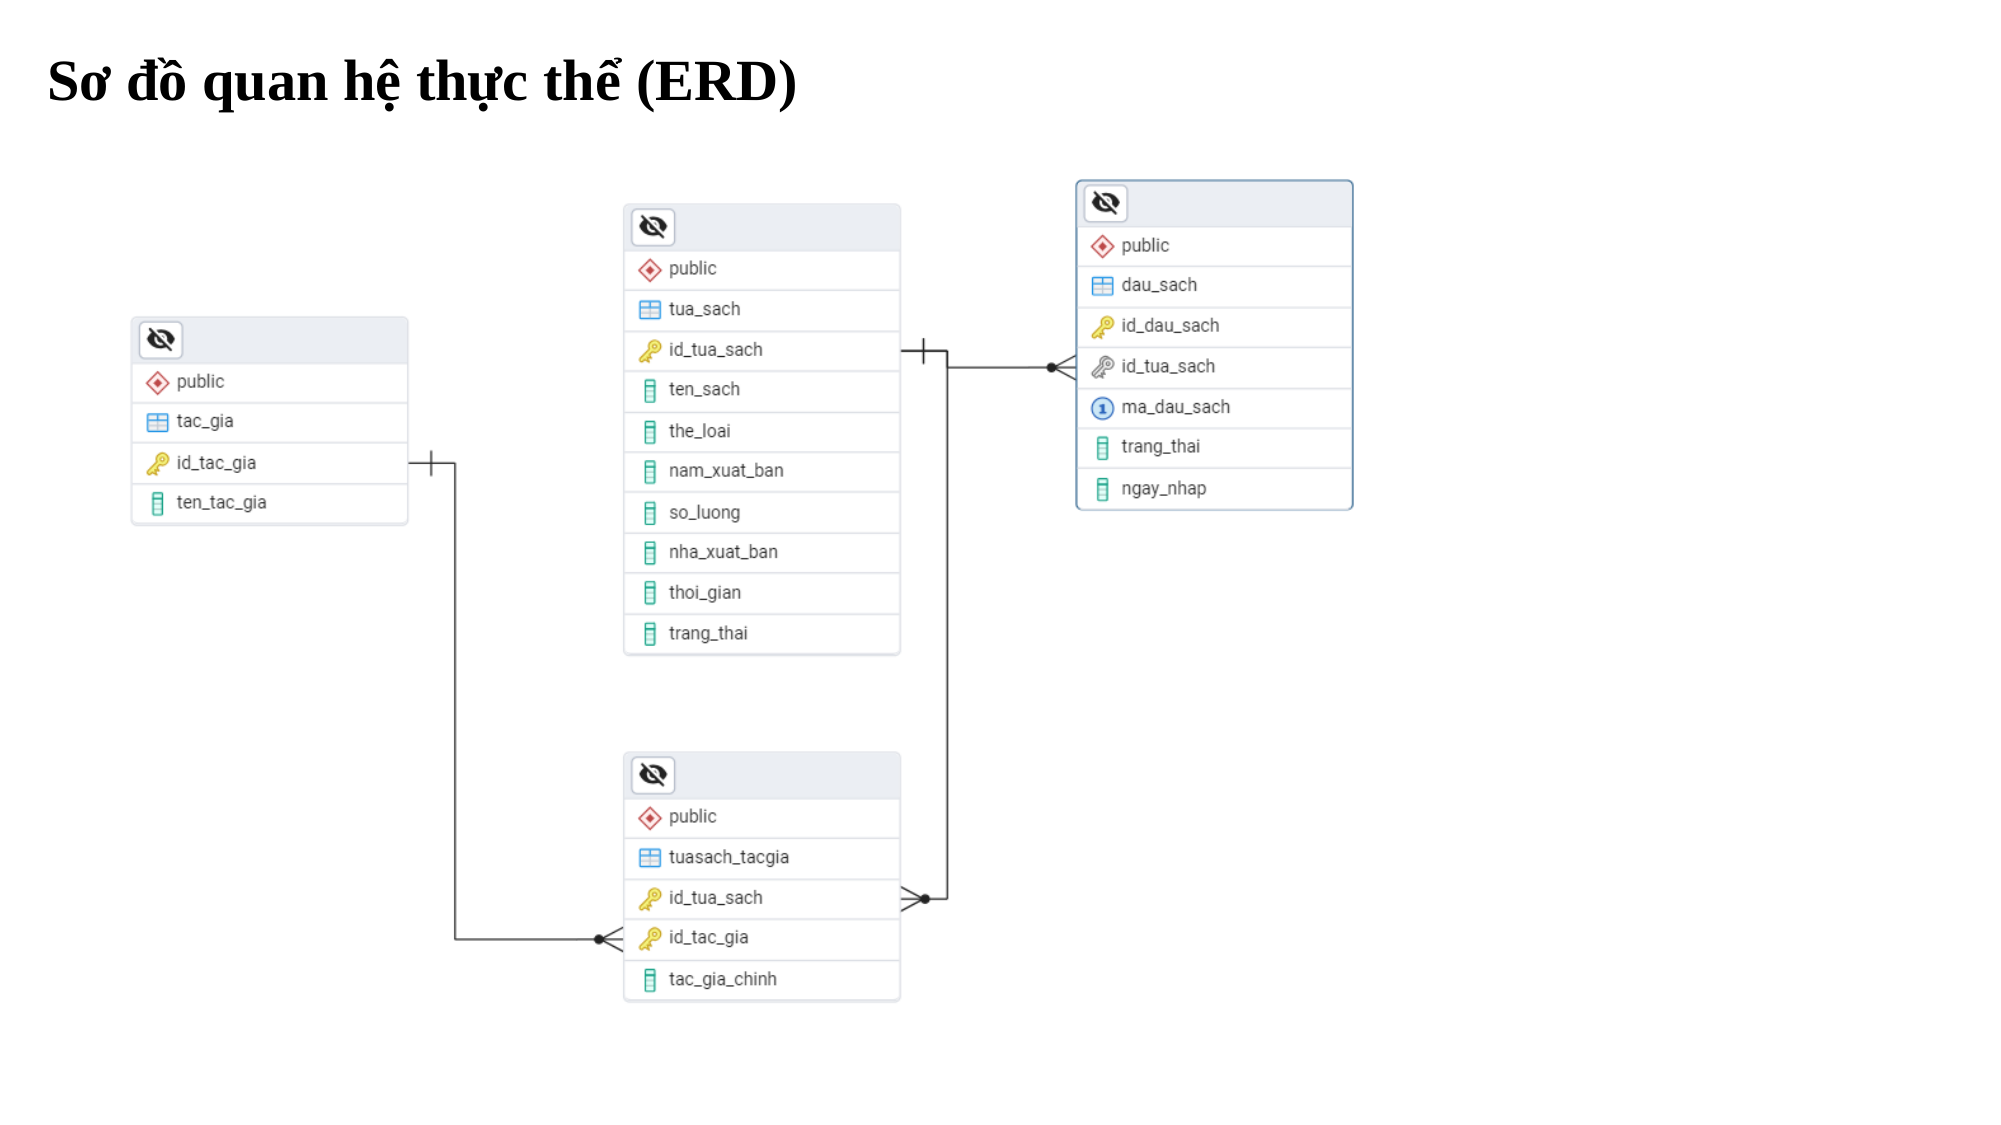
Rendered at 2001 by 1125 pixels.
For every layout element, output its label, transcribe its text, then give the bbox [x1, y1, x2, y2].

picture [114, 164, 2000, 1125]
text_box Sơ đồ quan hệ thực thể (ERD) [32, 35, 1160, 120]
